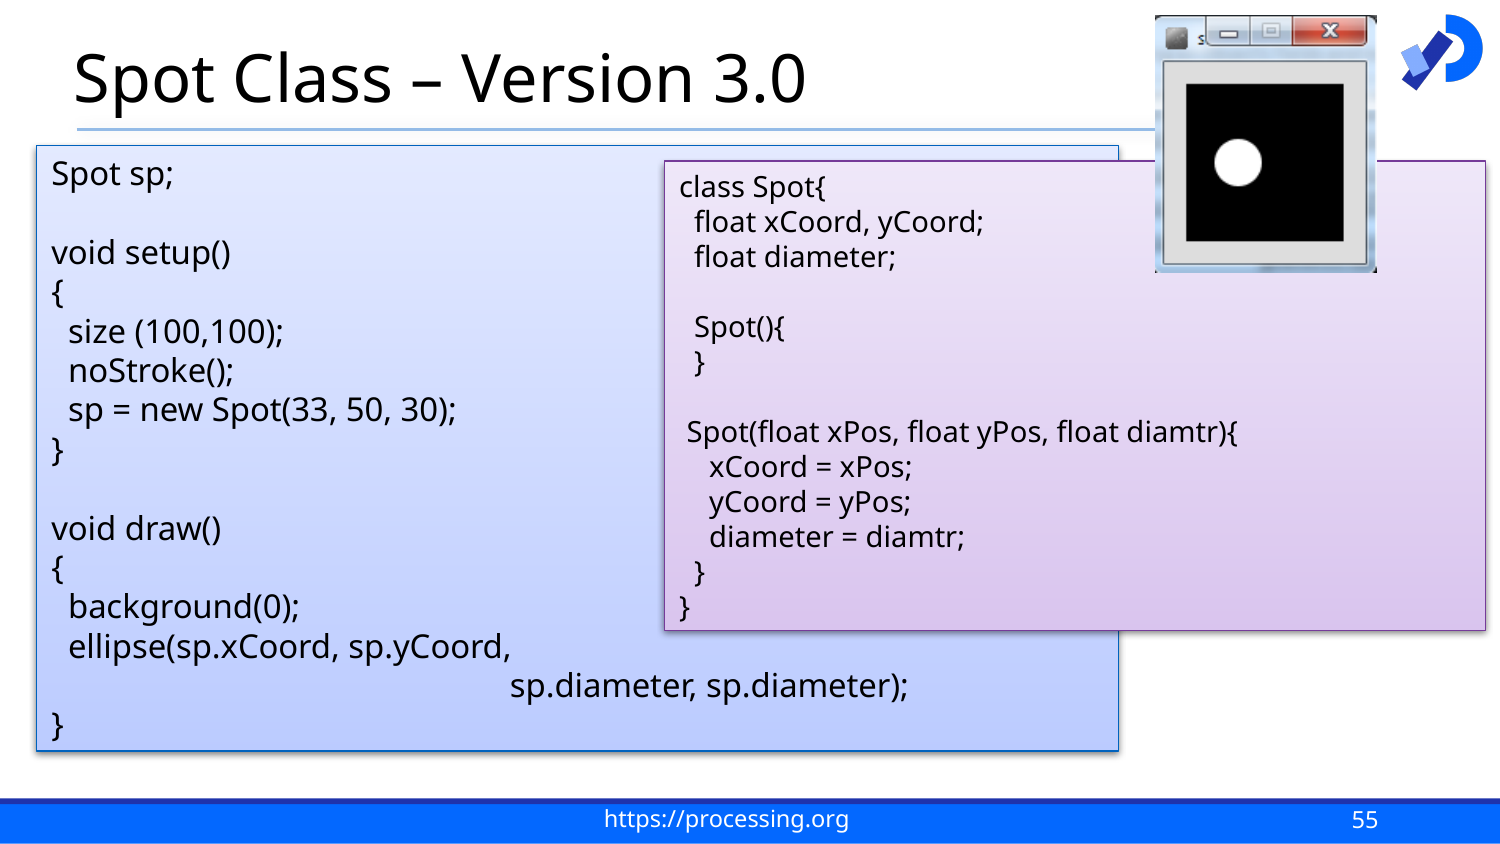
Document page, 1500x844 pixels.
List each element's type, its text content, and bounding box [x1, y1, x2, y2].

text_box Spot sp; void setup() { size (100,100); noStroke(); sp = new Spot(33, 50, 30); } void draw() { background(0); ellipse(sp.xCoord, sp.yCoord, sp.diameter, sp.diameter); } [36, 145, 1119, 752]
text_box class Spot{ float xCoord, yCoord; float diameter; Spot(){ } Spot(float xPos, float yPos, float diamtr){ xCoord = xPos; yCoord = yPos; diameter = diamtr; } } [664, 160, 1486, 631]
footer https://processing.org [527, 802, 927, 843]
picture [1398, 9, 1485, 96]
slide_number 55 [1074, 799, 1388, 844]
picture [1155, 15, 1378, 273]
title Spot Class – Version 3.0 [64, 0, 1341, 126]
